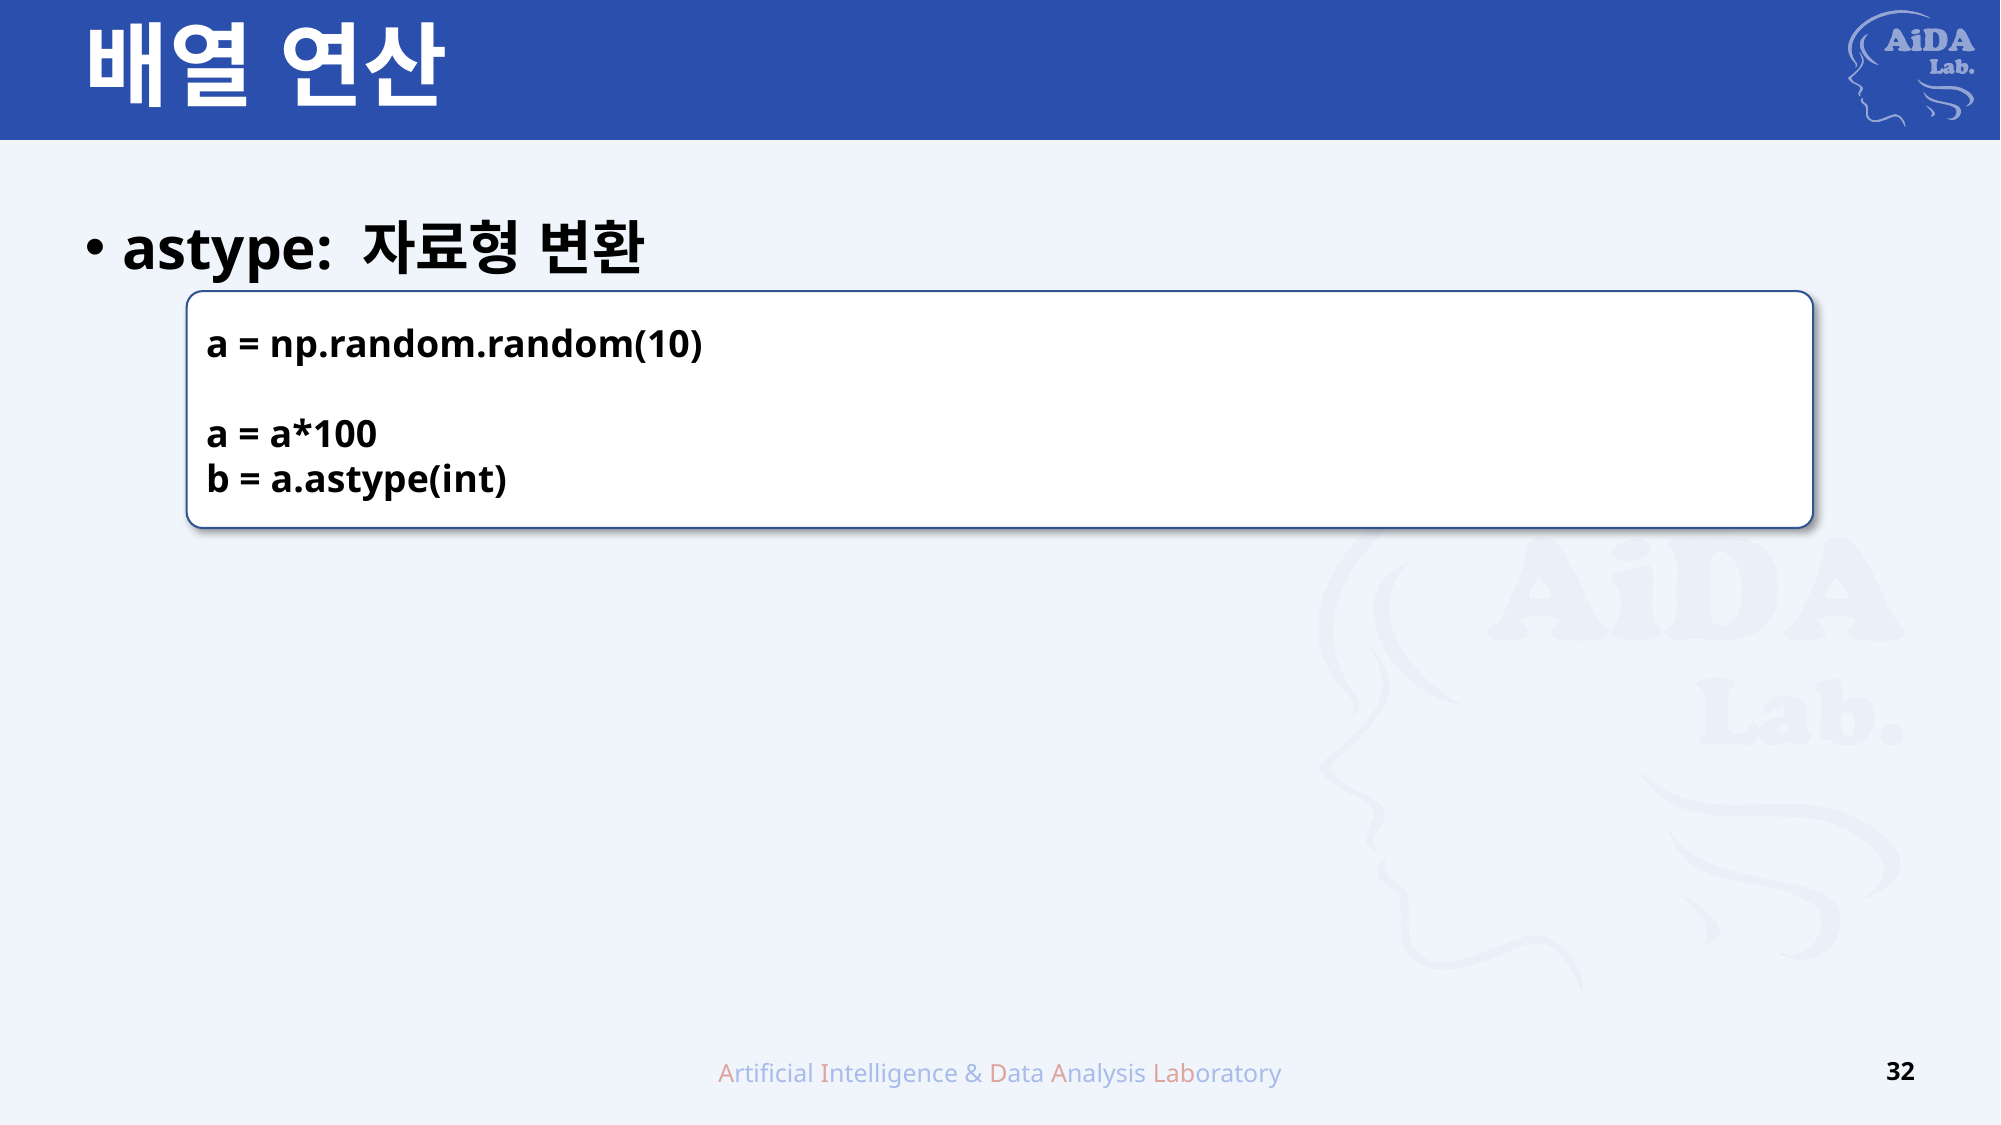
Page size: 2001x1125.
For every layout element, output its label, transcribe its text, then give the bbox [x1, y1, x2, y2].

picture [1842, 7, 1980, 133]
slide_number 32 [1412, 1042, 1930, 1103]
title 배열 연산 [69, 7, 1823, 133]
list astype: 자료형 변환 [69, 168, 1930, 1019]
footer Artificial Intelligence & Data Analysis Laboratory [662, 1042, 1338, 1103]
text_box a = np.random.random(10) a = a*100 b = a.astype(int) [185, 290, 1815, 530]
